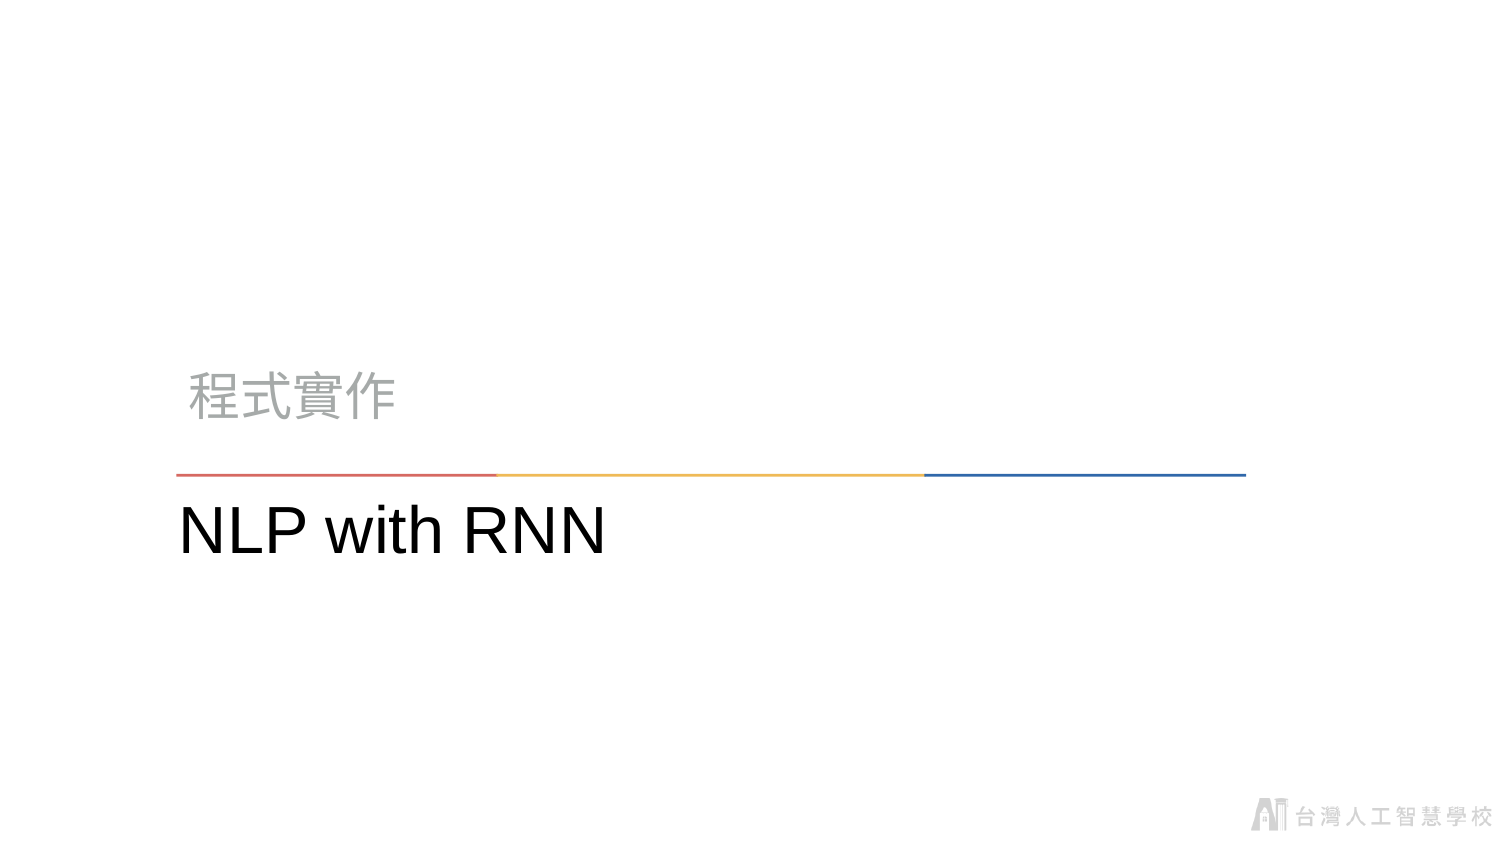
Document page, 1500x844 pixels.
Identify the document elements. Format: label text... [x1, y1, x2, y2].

title NLP with RNN [174, 482, 1080, 768]
list 程式實作 [183, 371, 1090, 469]
